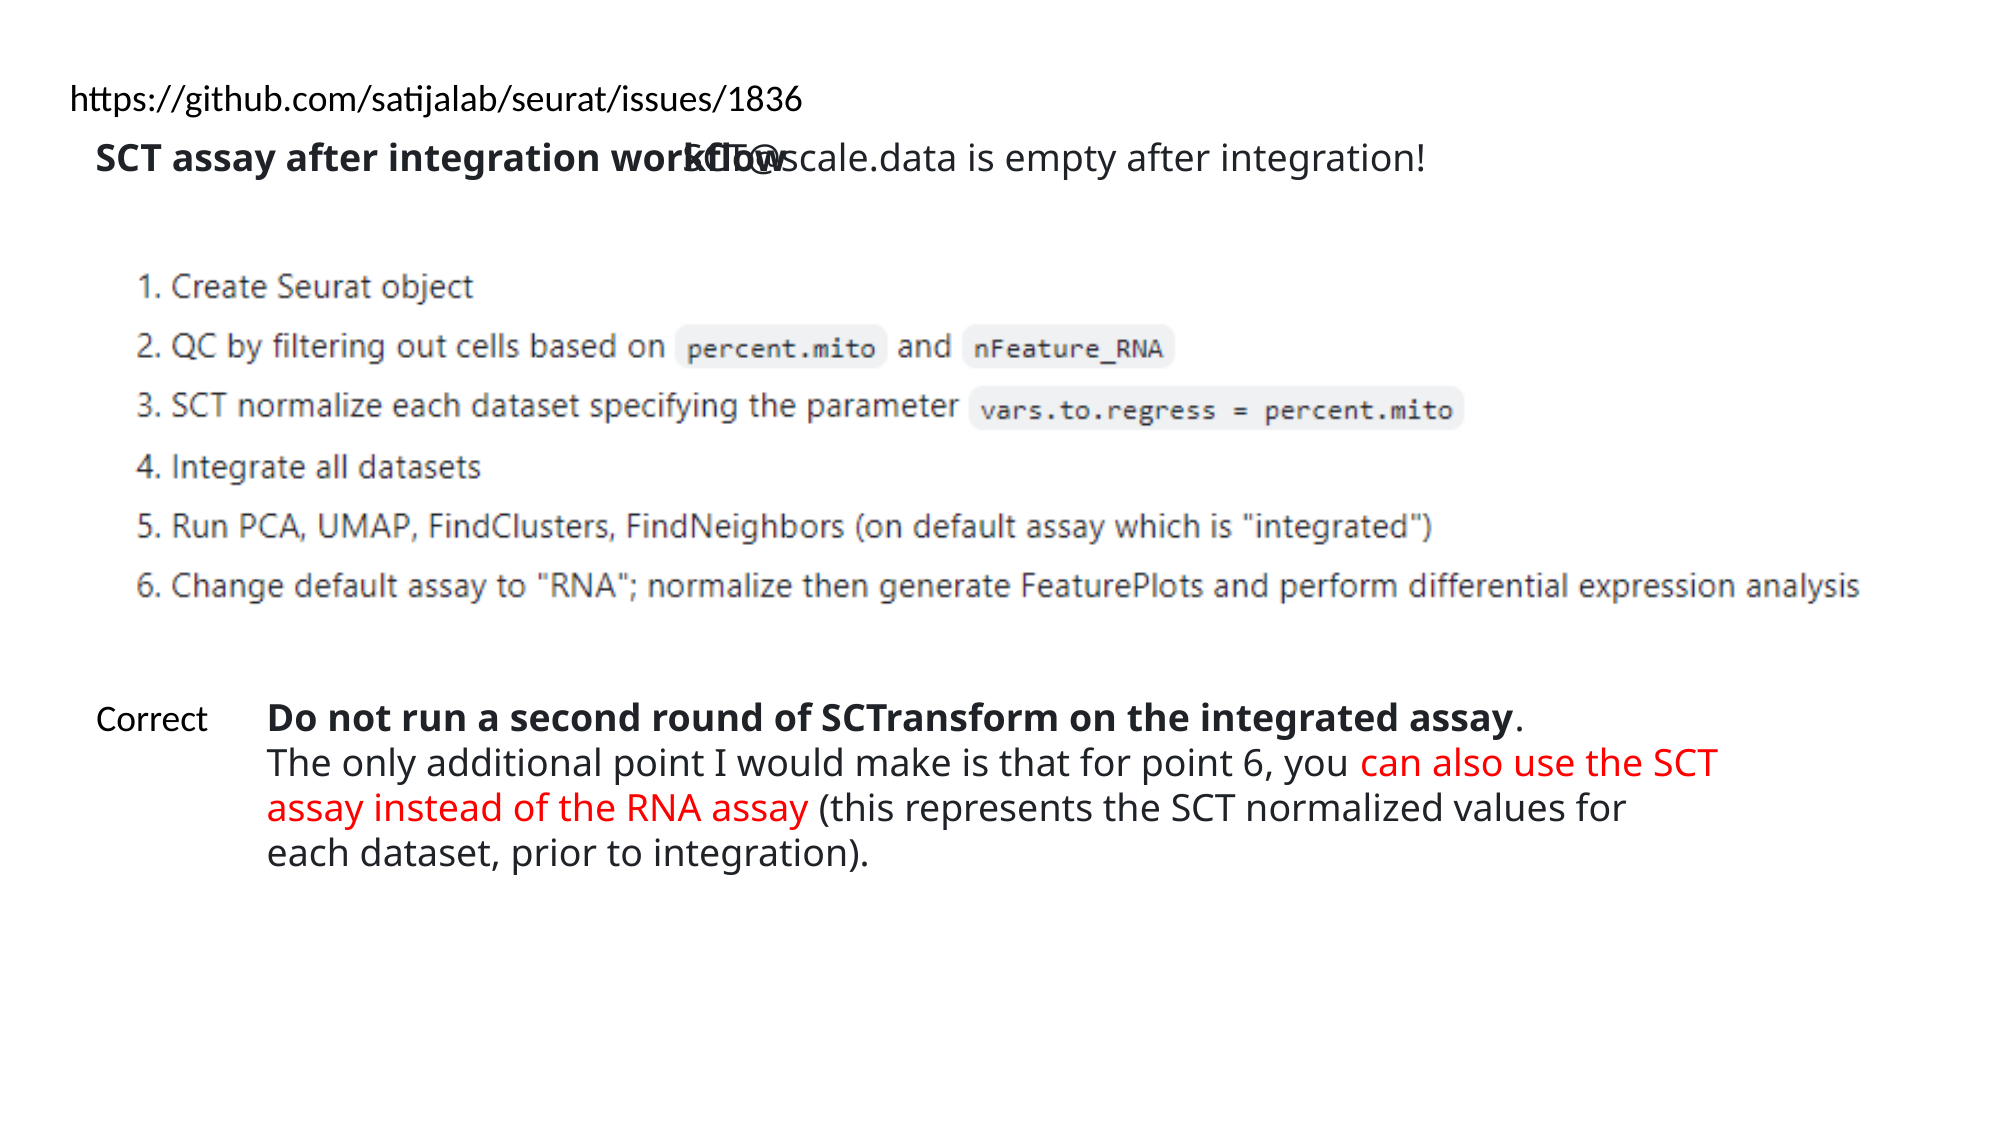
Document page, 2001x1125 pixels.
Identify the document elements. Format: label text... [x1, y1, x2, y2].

picture [90, 248, 1910, 635]
text_box https://github.com/satijalab/seurat/issues/1836 [54, 66, 1055, 127]
text_box SCT@scale.data is empty after integration! [667, 127, 1668, 193]
text_box Correct [81, 686, 224, 747]
text_box Do not run a second round of SCTransform on the integrated assay. The only additional point I would make is that for point 6, you can also use the SCT assay instead of the RNA assay (this represents the SCT normalized values for each dataset, prior to integration). [251, 686, 1734, 882]
text_box SCT assay after integration workflow [80, 127, 667, 187]
